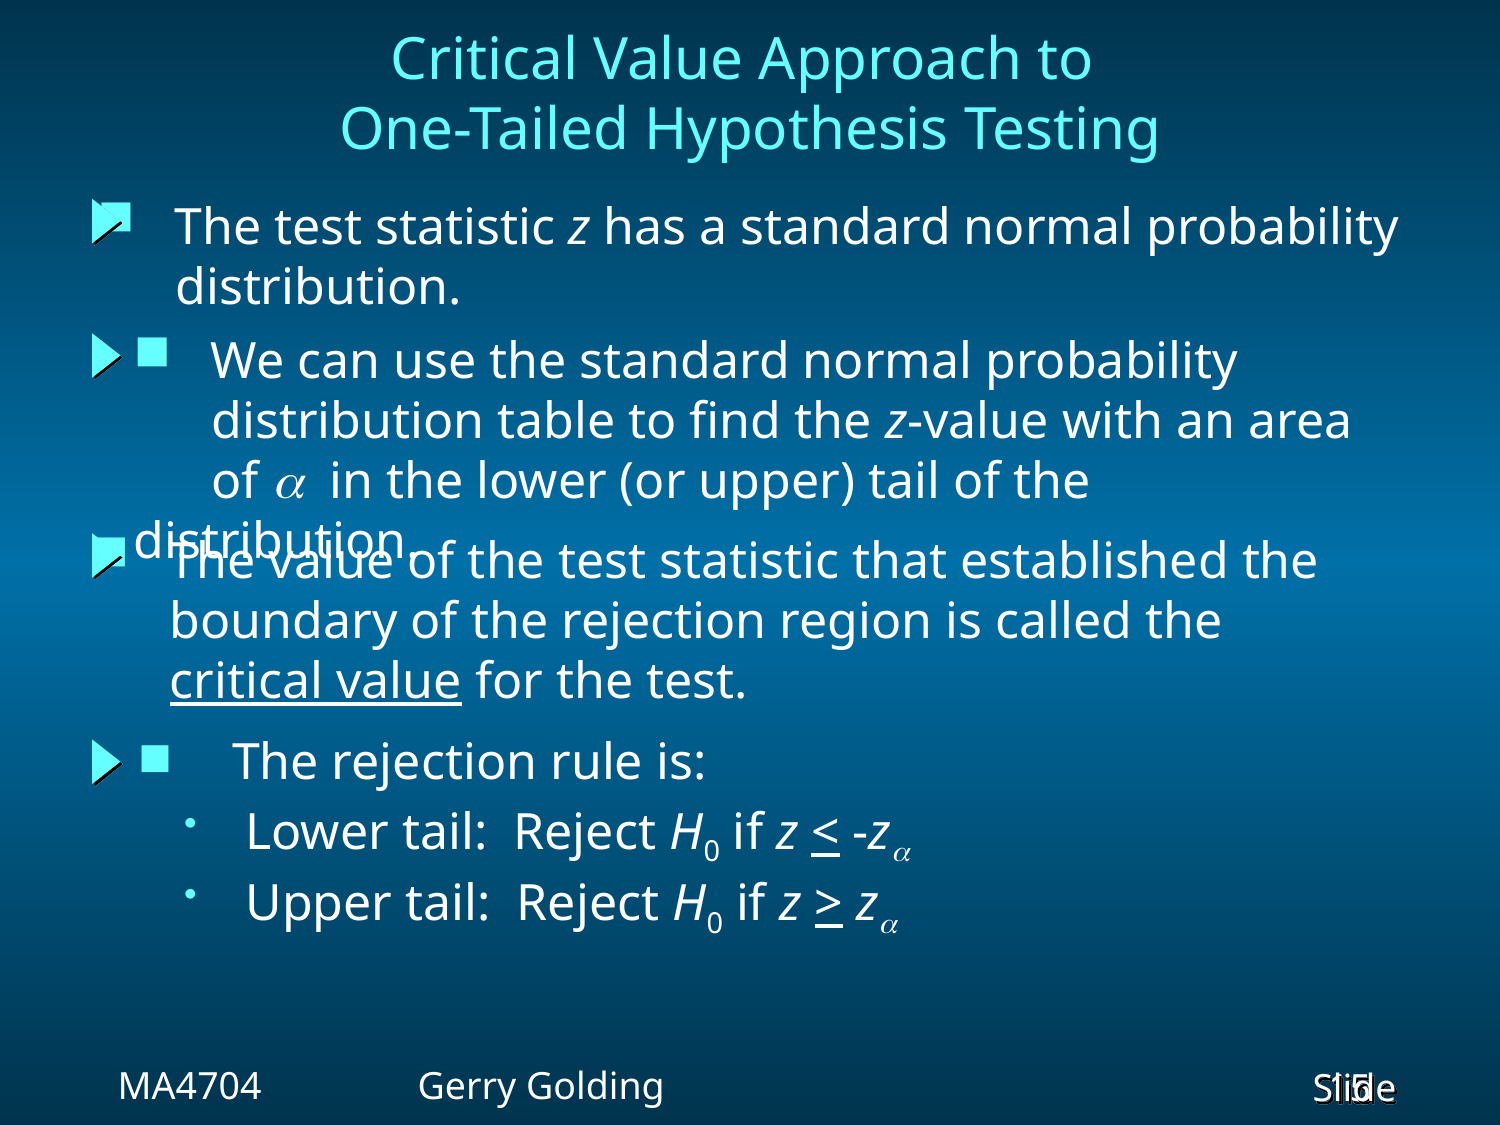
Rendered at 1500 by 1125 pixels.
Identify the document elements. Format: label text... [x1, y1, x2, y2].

text_box Critical Value Approach to One-Tailed Hypothesis Testing [112, 8, 1388, 174]
text_box [93, 535, 119, 576]
text_box We can use the standard normal probability distribution table to find the z-value with an area of a in the lower (or upper) tail of the distribution. [118, 321, 1368, 576]
text_box The value of the test statistic that established the boundary of the rejection region is called the critical value for the test. [77, 521, 1335, 716]
text_box [93, 335, 119, 376]
text_box [93, 201, 119, 242]
text_box The rejection rule is: Lower tail: Reject H0 if z < -z Upper tail: Reject H0 if z > z [129, 728, 925, 941]
text_box [93, 741, 119, 782]
text_box The test statistic z has a standard normal probability distribution. [82, 186, 1415, 322]
